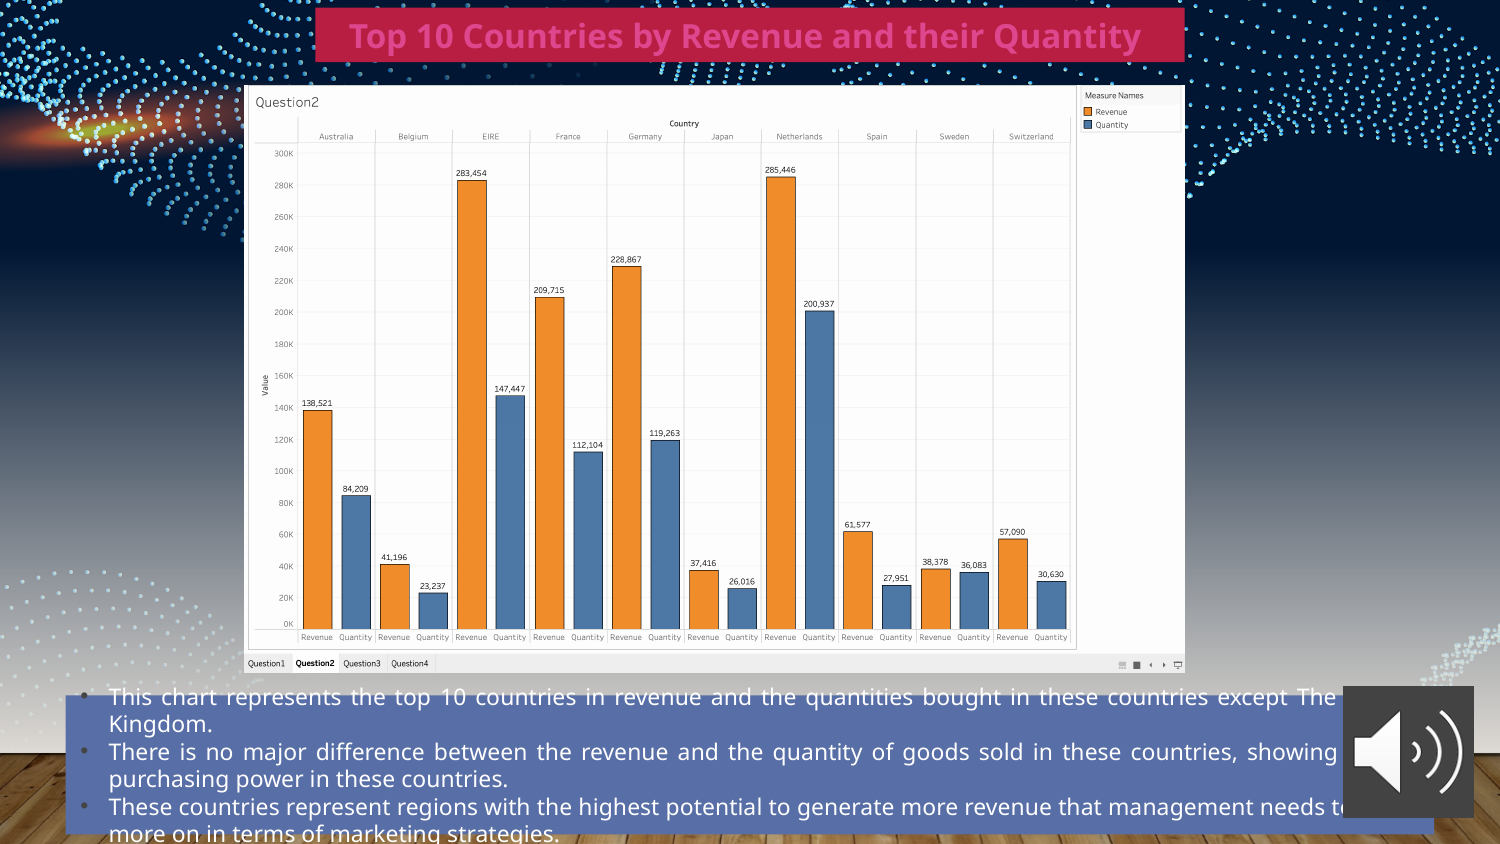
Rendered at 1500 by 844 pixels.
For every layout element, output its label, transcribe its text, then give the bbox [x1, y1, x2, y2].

text_box This chart represents the top 10 countries in revenue and the quantities bought in these countries except The United Kingdom. There is no major difference between the revenue and the quantity of goods sold in these countries, showing a high purchasing power in these countries. These countries represent regions with the highest potential to generate more revenue that management needs to focus more on in terms of marketing strategies. [65, 695, 1435, 835]
text_box Top 10 Countries by Revenue and their Quantity [315, 7, 1185, 63]
picture [0, 0, 1500, 674]
picture [0, 685, 1500, 844]
